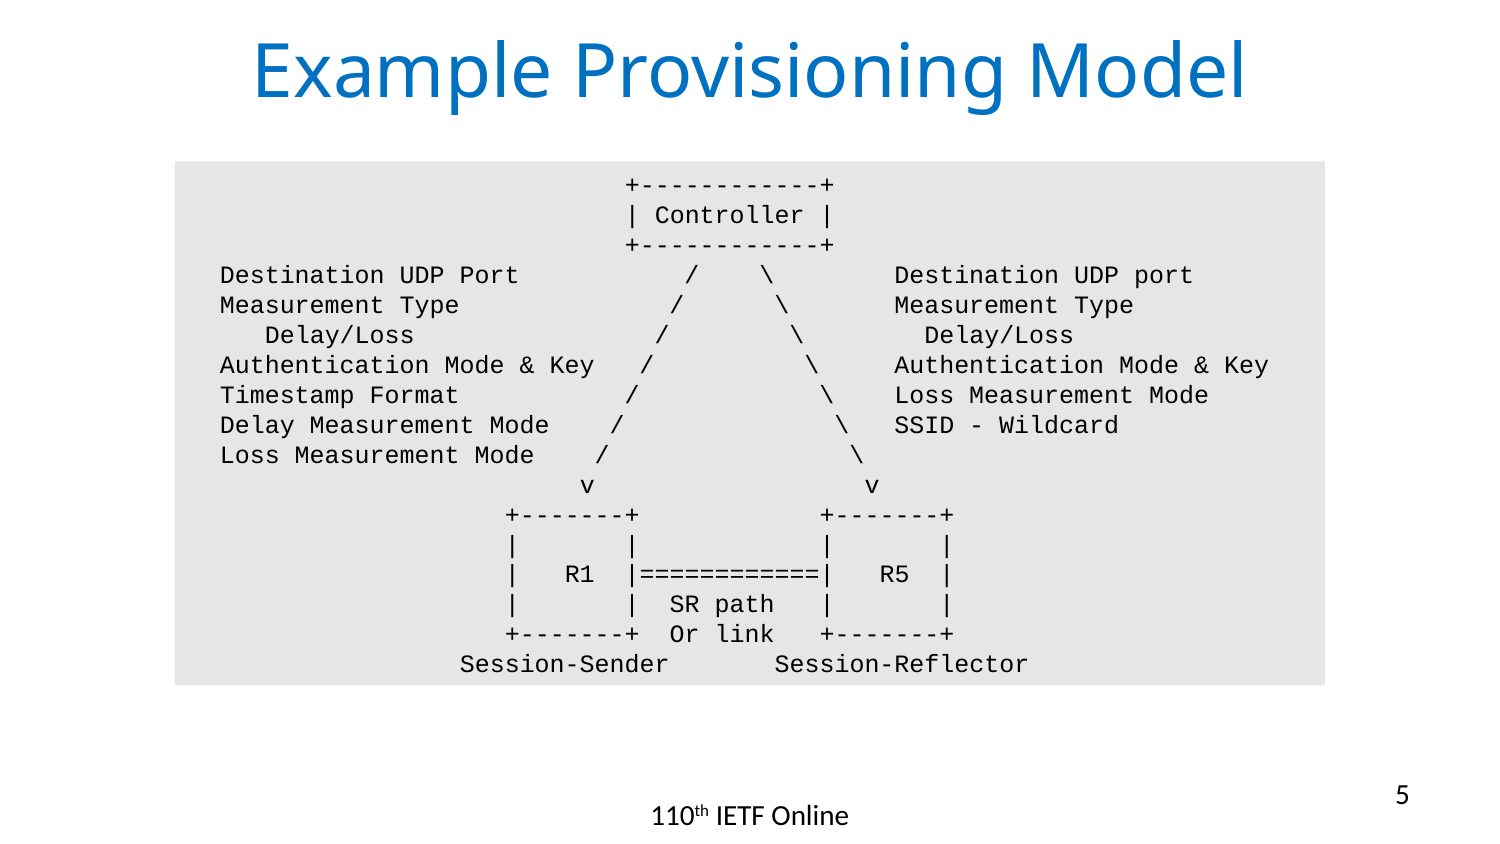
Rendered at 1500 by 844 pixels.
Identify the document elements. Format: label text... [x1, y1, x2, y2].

title Example Provisioning Model [74, 0, 1426, 138]
footer 110th IETF Online [512, 788, 988, 844]
text_box +------------+ | Controller | +------------+ Destination UDP Port / \ Destination UDP port Measurement Type / \ Measurement Type Delay/Loss / \ Delay/Loss Authentication Mode & Key / \ Authentication Mode & Key Timestamp Format / \ Loss Measurement Mode Delay Measurement Mode / \ SSID - Wildcard Loss Measurement Mode / \ v v +-------+ +-------+ | | | | | R1 |============| R5 | | | SR path | | +-------+ Or link +-------+ Session-Sender Session-Reflector [174, 161, 1325, 686]
slide_number 5 [1074, 768, 1426, 828]
